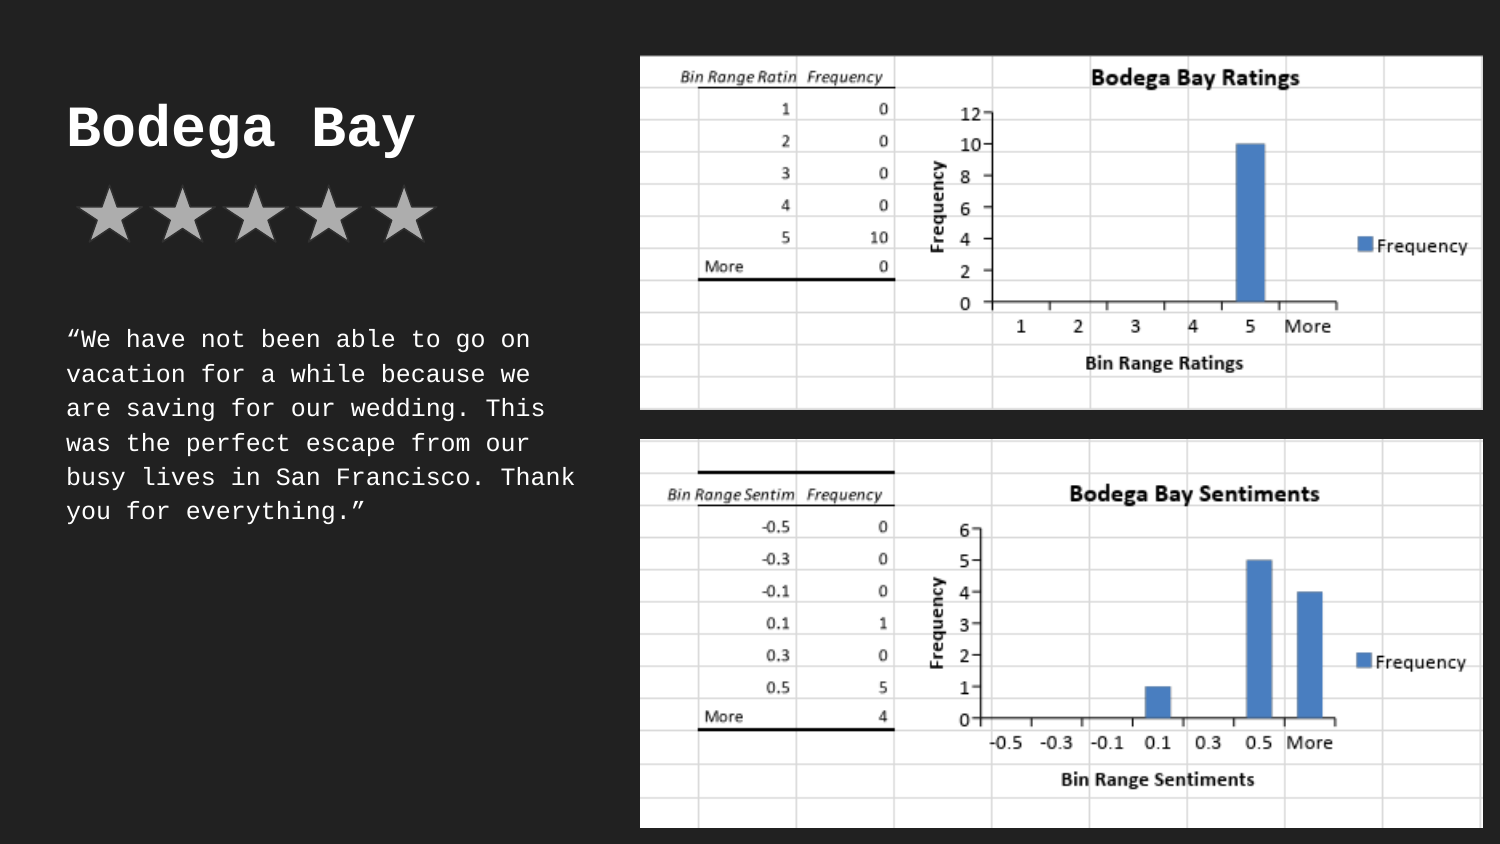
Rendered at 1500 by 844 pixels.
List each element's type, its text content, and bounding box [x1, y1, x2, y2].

text_box [296, 185, 362, 243]
text_box [371, 185, 437, 243]
text_box [149, 185, 216, 243]
picture [639, 55, 1484, 410]
picture [639, 439, 1484, 828]
text_box [76, 185, 143, 243]
text_box [222, 185, 289, 243]
text_box “We have not been able to go on vacation for a while because we are saving for our wedding. This was the perfect escape from our busy lives in San Francisco. Thank you for everything.” [51, 172, 603, 828]
title Bodega Bay [51, 72, 634, 167]
